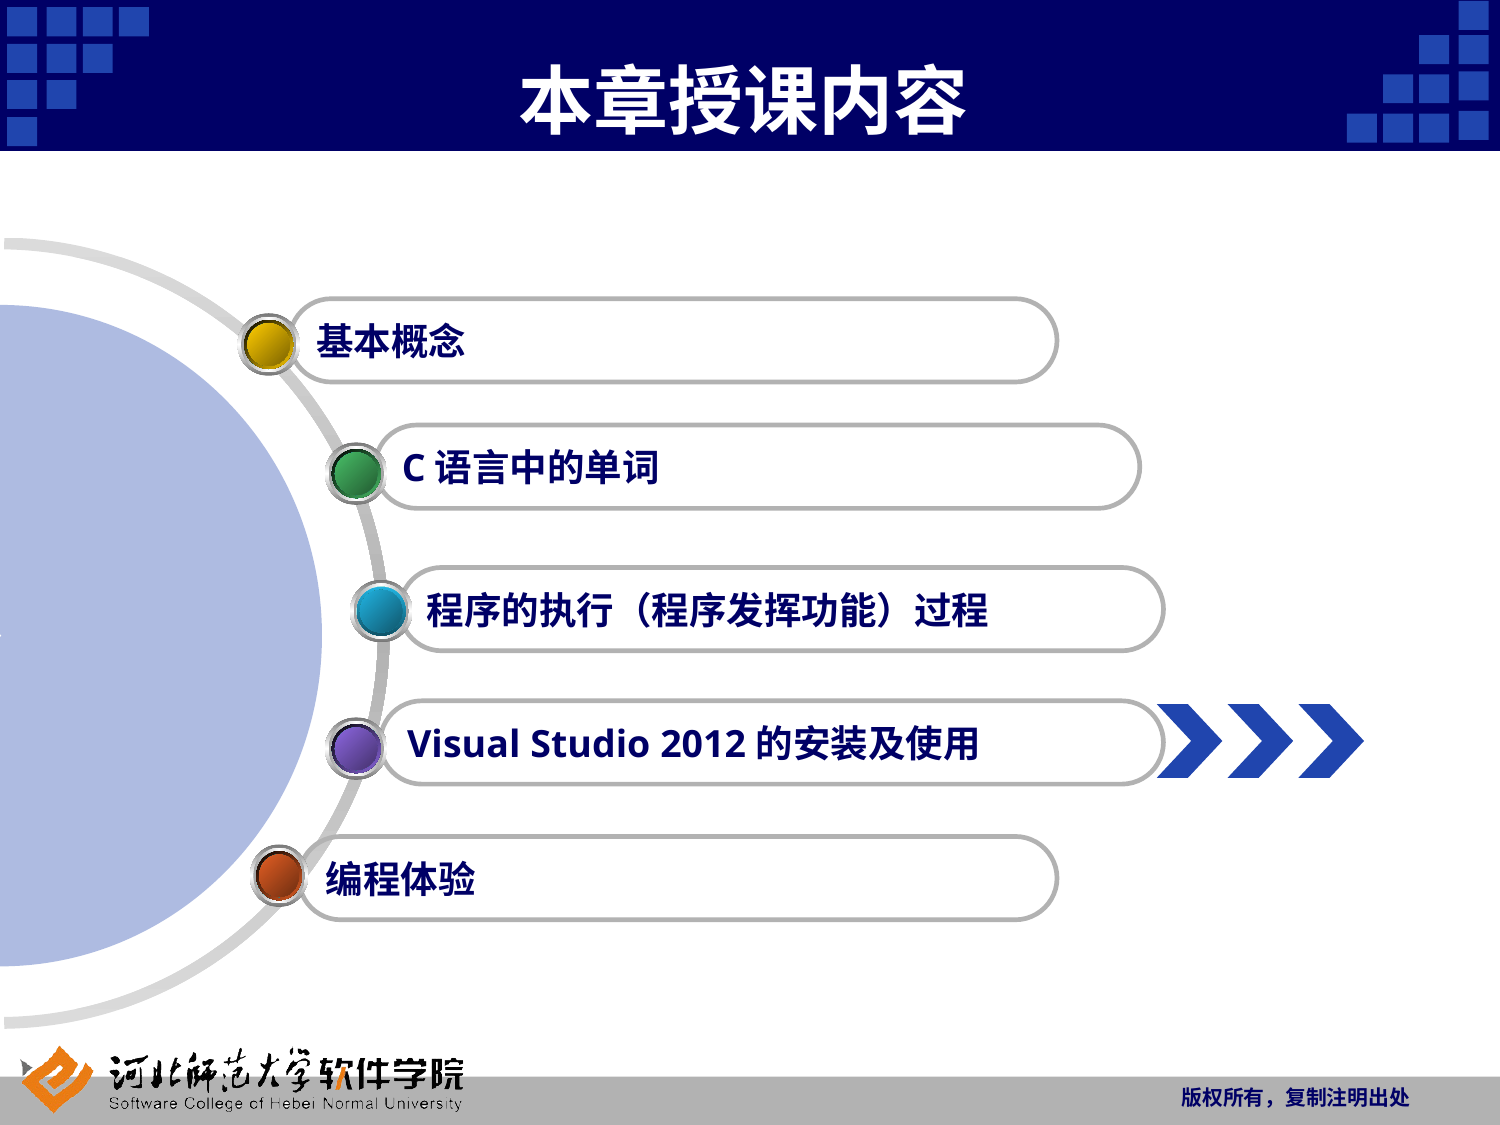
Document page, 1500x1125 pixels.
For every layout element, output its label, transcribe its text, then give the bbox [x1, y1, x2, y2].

text_box 编程体验 [312, 836, 1058, 920]
title 本章授课内容 [137, 52, 1350, 145]
footer 版权所有，复制注明出处 [1139, 1077, 1426, 1125]
text_box [1156, 704, 1223, 778]
text_box [0, 304, 322, 967]
text_box 程序的执行（程序发挥功能）过程 [412, 567, 1164, 651]
text_box [1227, 704, 1294, 778]
text_box C语言中的单词 [384, 425, 1140, 509]
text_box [349, 579, 413, 643]
text_box [369, 651, 390, 715]
text_box [286, 381, 340, 440]
text_box [1298, 704, 1365, 778]
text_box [324, 717, 388, 781]
text_box [4, 915, 273, 1029]
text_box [249, 844, 309, 908]
text_box [358, 513, 386, 578]
text_box [4, 237, 233, 331]
text_box [314, 788, 359, 845]
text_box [237, 312, 301, 376]
text_box Visual Studio 2012的安装及使用 [388, 700, 1164, 785]
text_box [324, 442, 388, 506]
text_box 基本概念 [300, 298, 1058, 383]
picture [0, 1035, 481, 1125]
